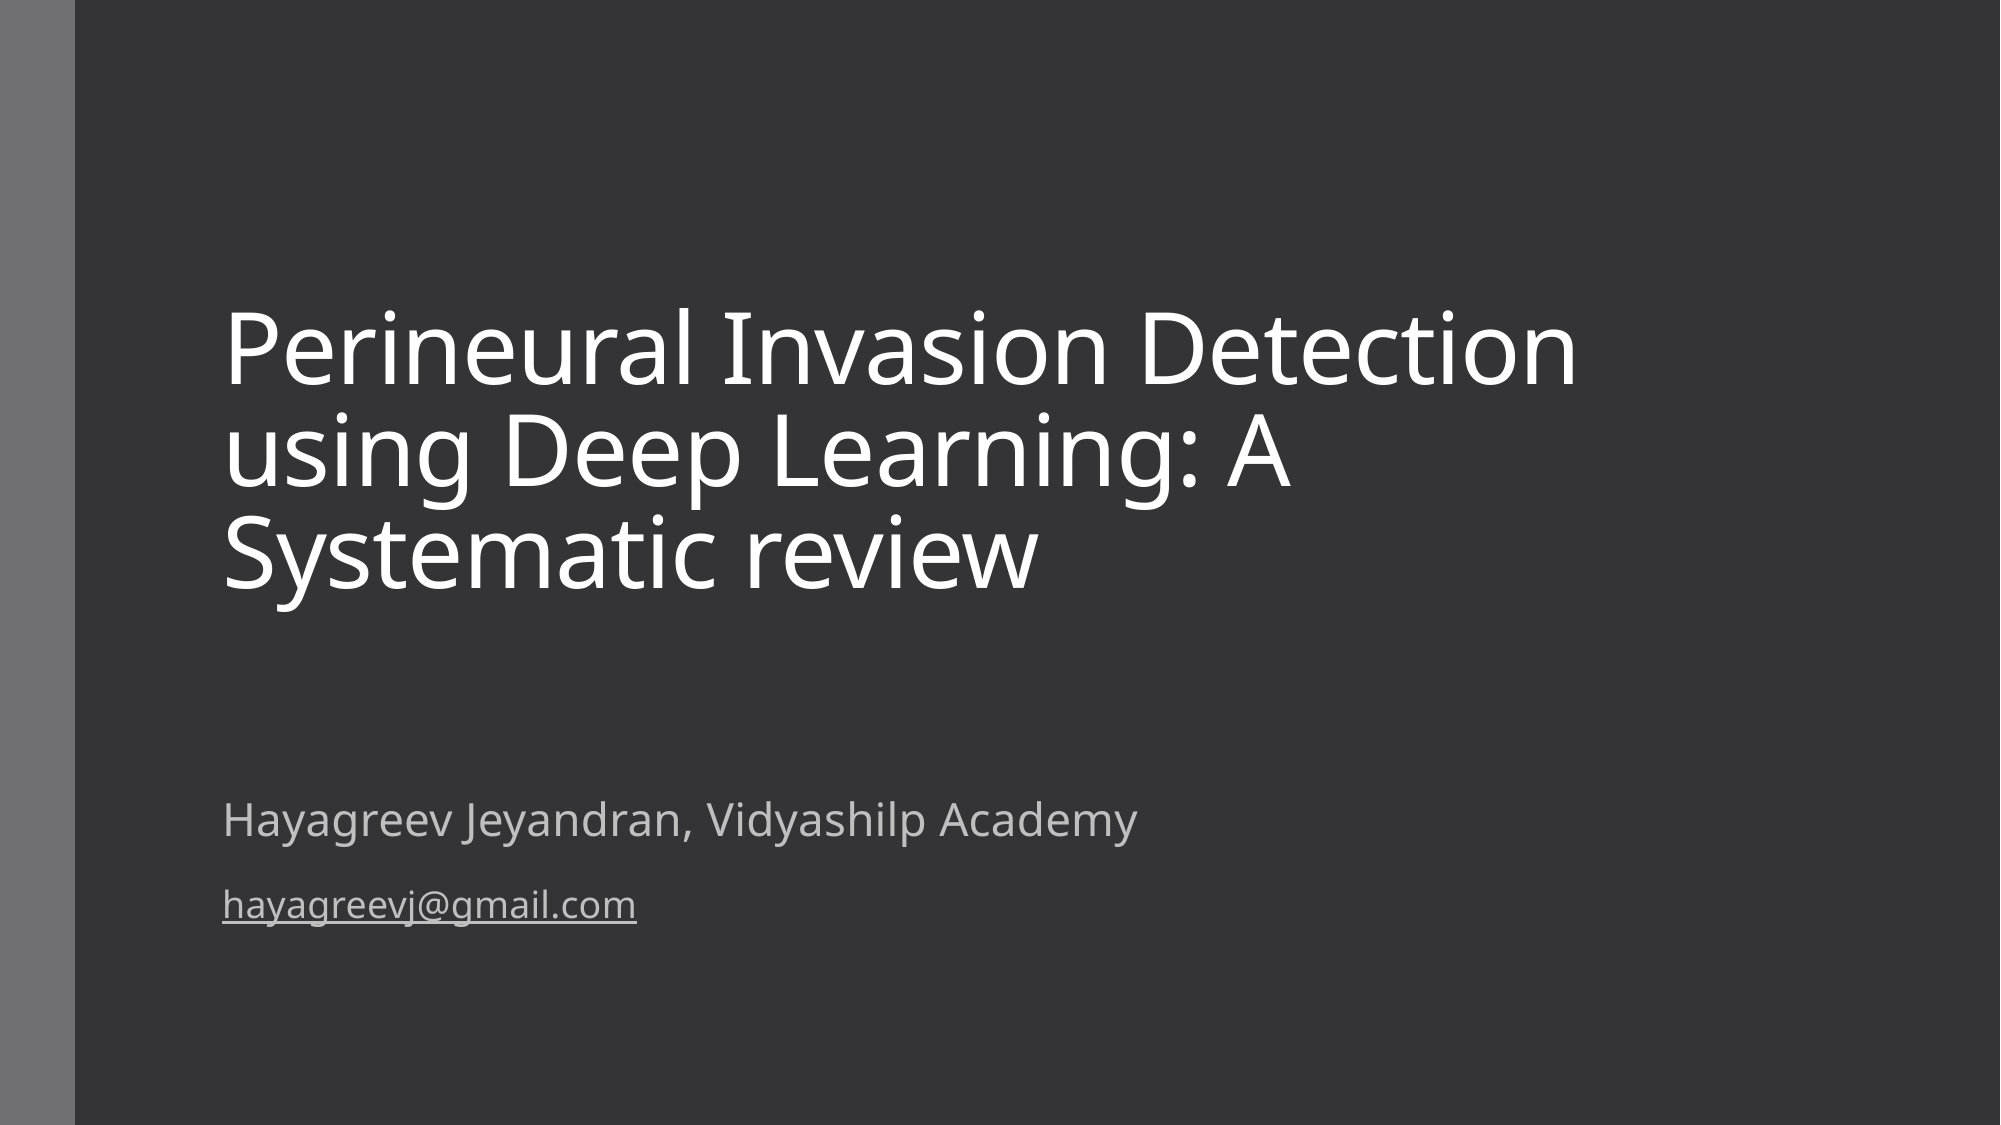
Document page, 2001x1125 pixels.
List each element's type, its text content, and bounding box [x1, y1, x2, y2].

subtitle Hayagreev Jeyandran, Vidyashilp Academy hayagreevj@gmail.com [206, 787, 1752, 1065]
title Perineural Invasion Detection using Deep Learning: A Systematic review [206, 124, 1752, 787]
